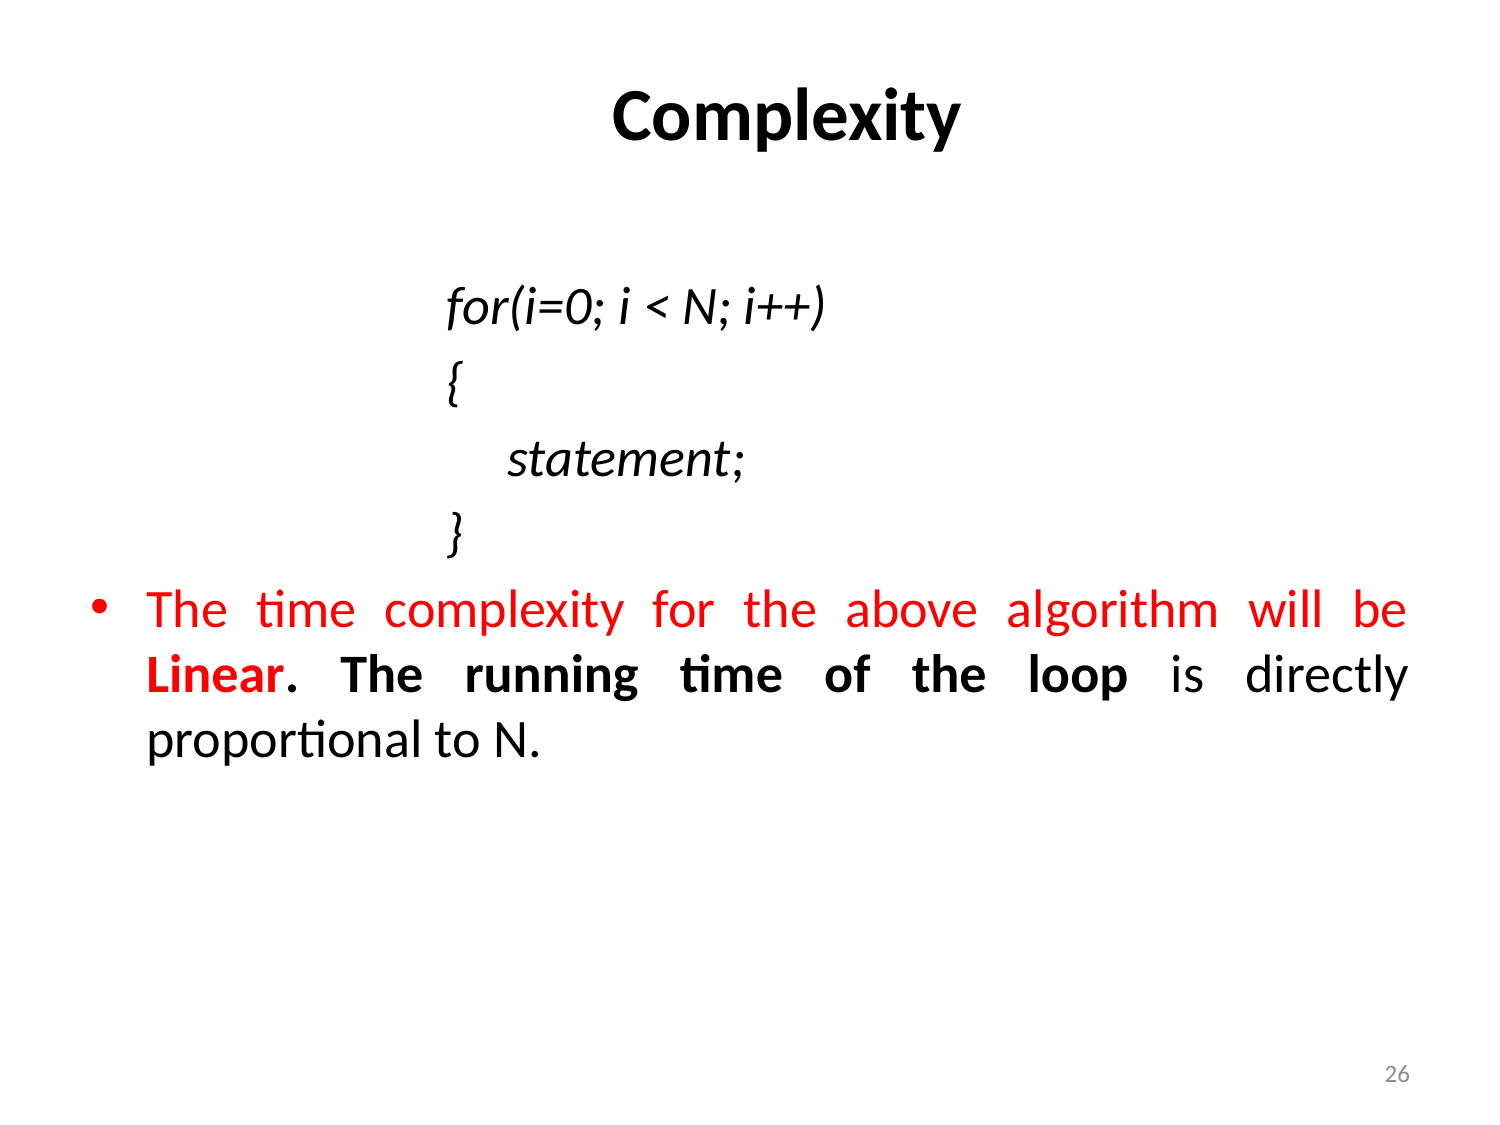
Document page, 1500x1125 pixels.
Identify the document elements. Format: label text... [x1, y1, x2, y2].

title Complexity [150, 45, 1425, 175]
slide_number 26 [1074, 1042, 1425, 1103]
list for(i=0; i < N; i++) { statement; } The time complexity for the above algorithm will be Linear. The running time of the loop is directly proportional to N. [75, 262, 1425, 1005]
